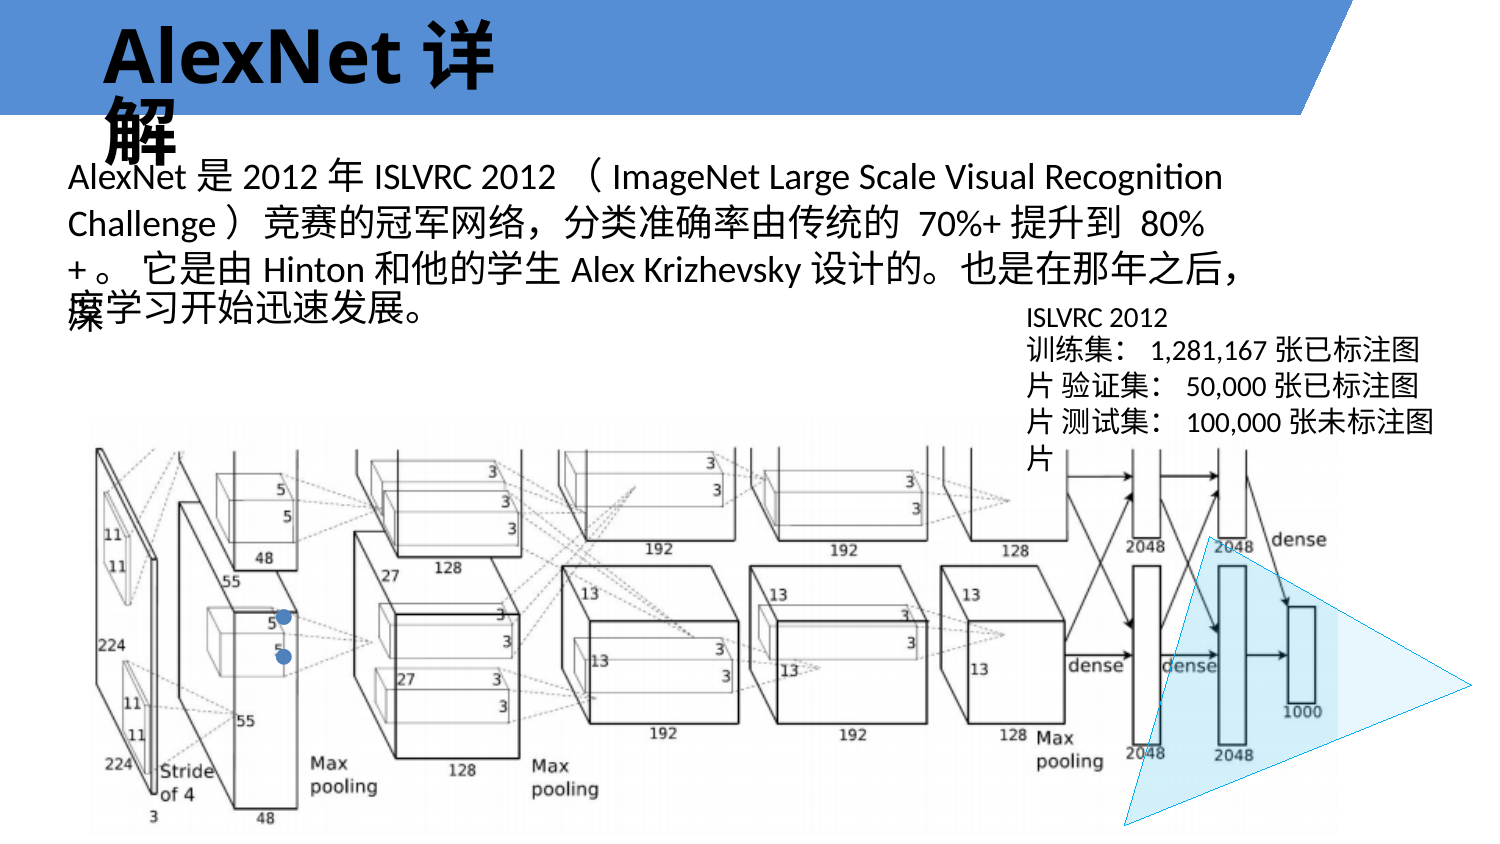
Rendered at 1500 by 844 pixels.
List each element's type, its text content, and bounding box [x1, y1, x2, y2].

text_box 度学习开始迅速发展。 [67, 291, 450, 337]
text_box AlexNet是2012年ISLVRC 2012（ImageNet Large Scale Visual Recognition Challenge）竞赛的冠军网络，分类准确率由传统的 70%+提升到 80%+。 它是由Hinton和他的学生Alex Krizhevsky设计的。也是在那年之后，深 [67, 150, 1232, 345]
text_box AlexNet详解 [103, 22, 529, 150]
text_box ISLVRC 2012 [1025, 294, 1177, 341]
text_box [88, 417, 1472, 836]
text_box 训练集：1,281,167张已标注图片 验证集：50,000张已标注图片 测试集：100,000张未标注图片 [1026, 329, 1443, 416]
text_box [0, 0, 1353, 115]
